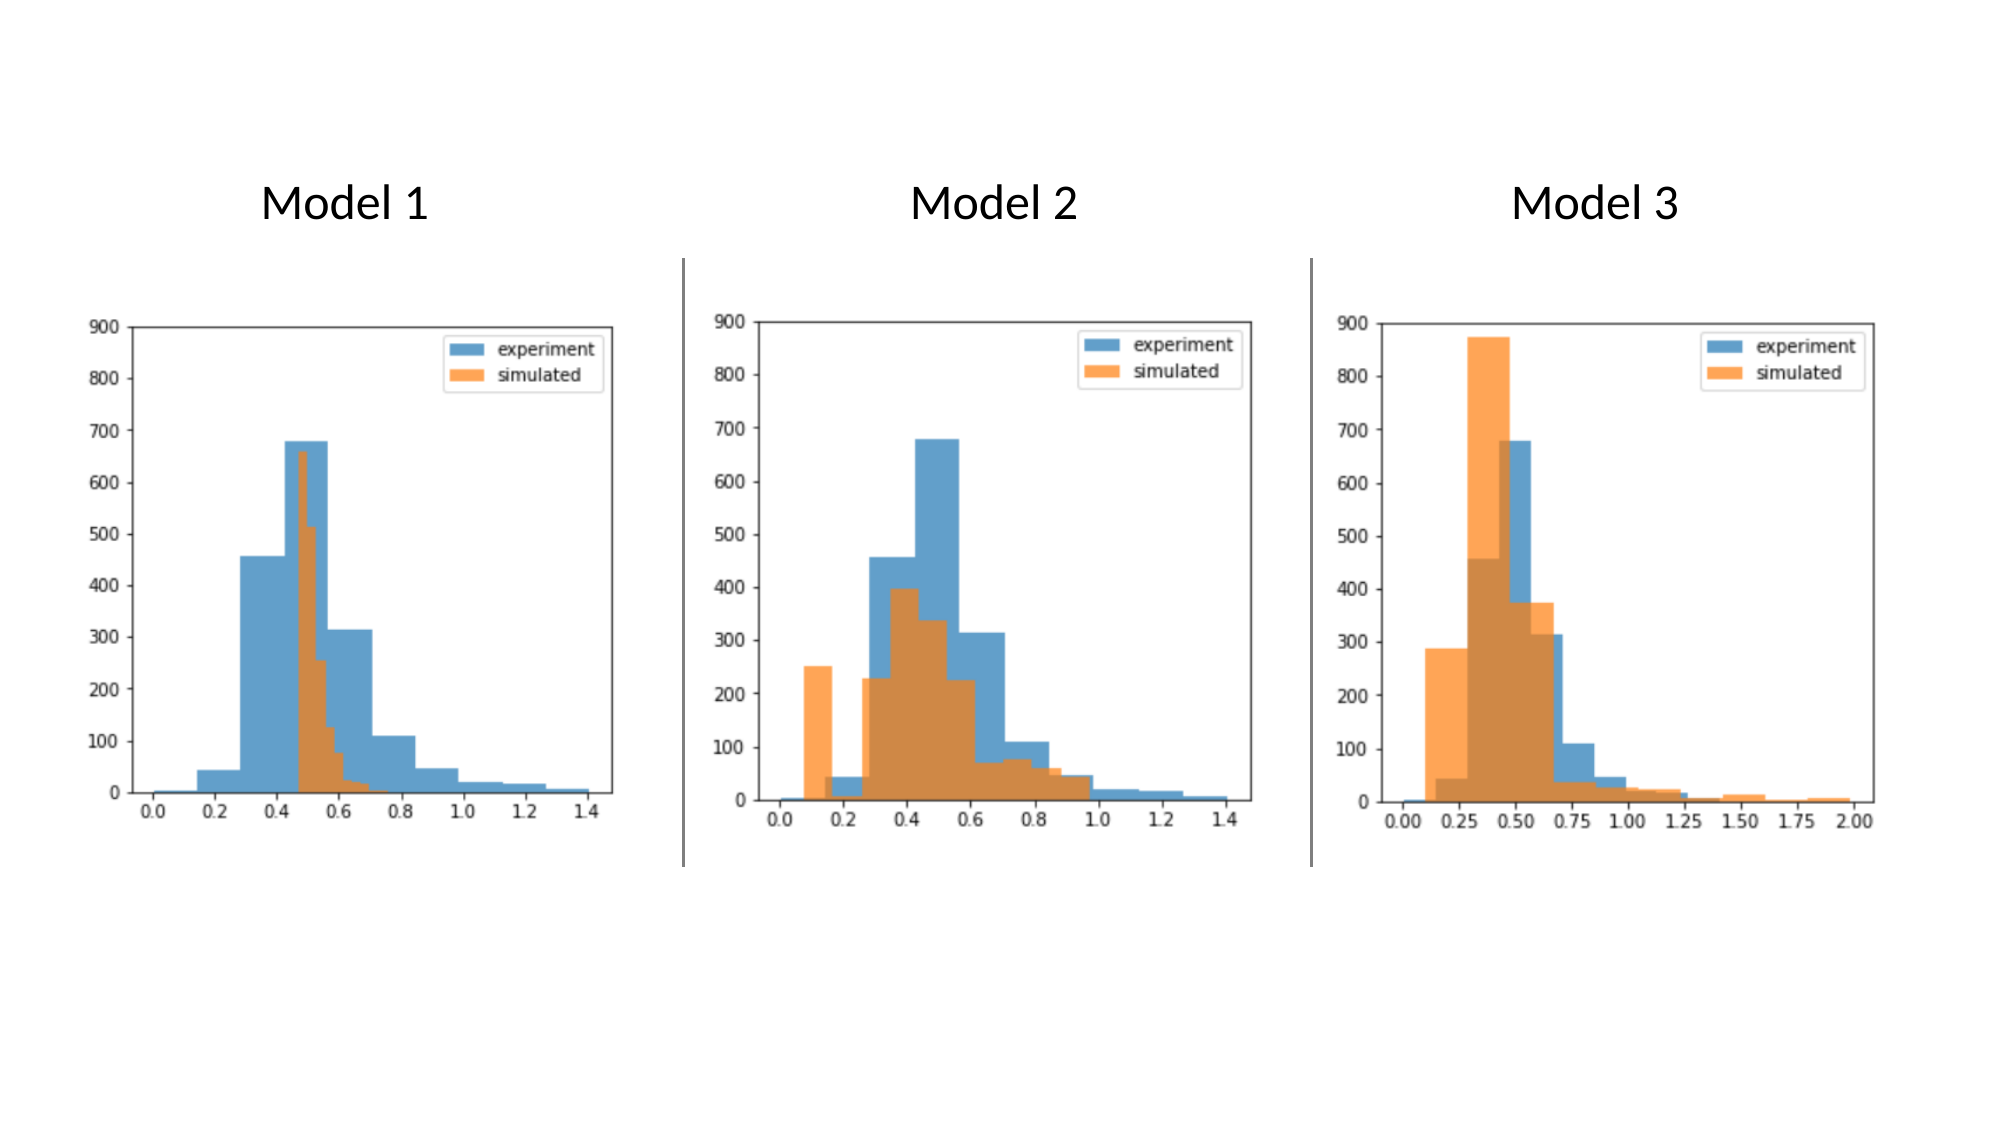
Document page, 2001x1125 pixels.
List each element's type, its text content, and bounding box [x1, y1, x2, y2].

picture [707, 302, 1265, 835]
picture [1330, 306, 1890, 839]
text_box Model 2 [895, 161, 1103, 237]
text_box Model 3 [1495, 161, 1759, 237]
text_box Model 1 [245, 161, 489, 237]
picture [66, 302, 644, 838]
